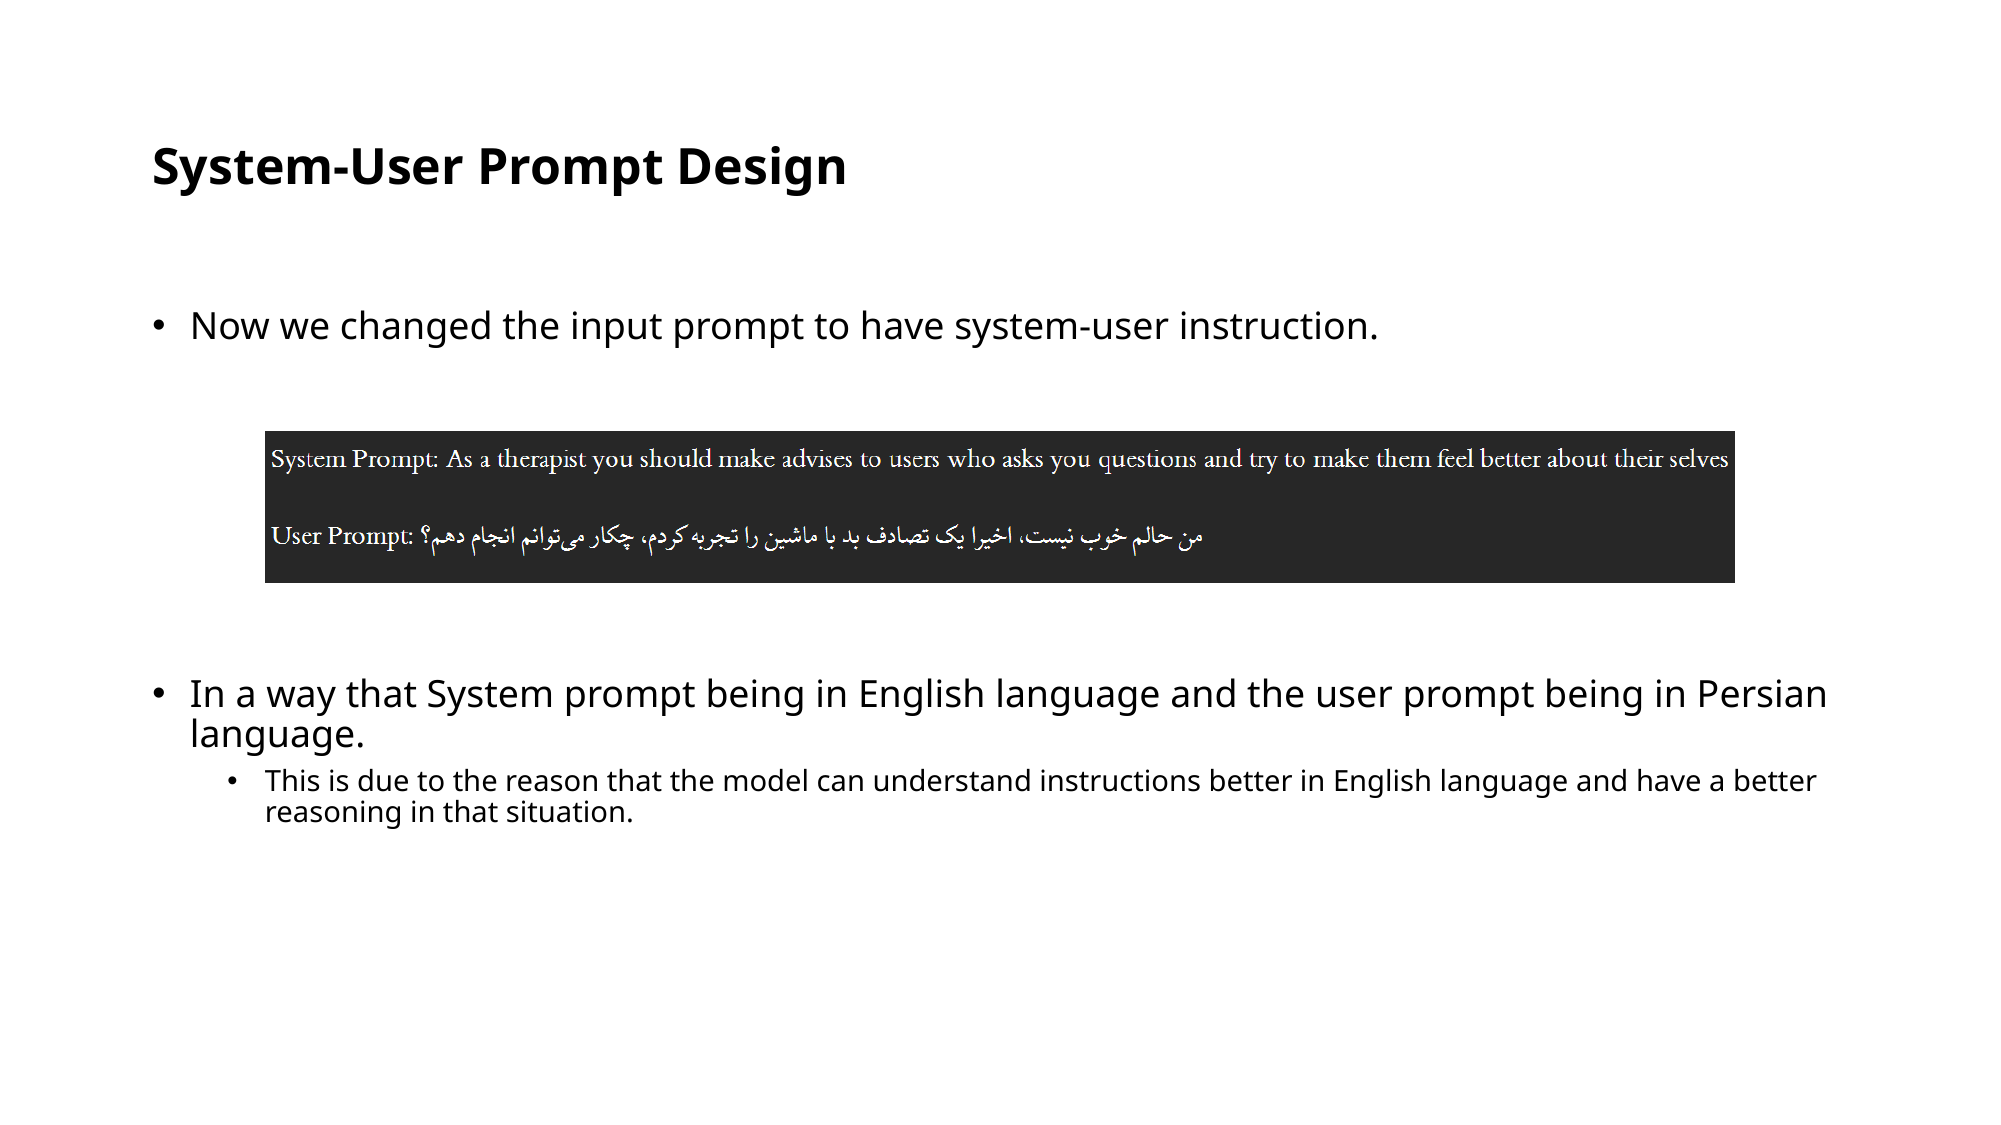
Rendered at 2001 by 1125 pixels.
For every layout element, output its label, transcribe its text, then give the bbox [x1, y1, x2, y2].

list Now we changed the input prompt to have system-user instruction. In a way that System prompt being in English language and the user prompt being in Persian language. This is due to the reason that the model can understand instructions better in English language and have a better reasoning in that situation. [137, 299, 1863, 1014]
title System-User Prompt Design [137, 59, 1863, 278]
picture [264, 431, 1736, 584]
